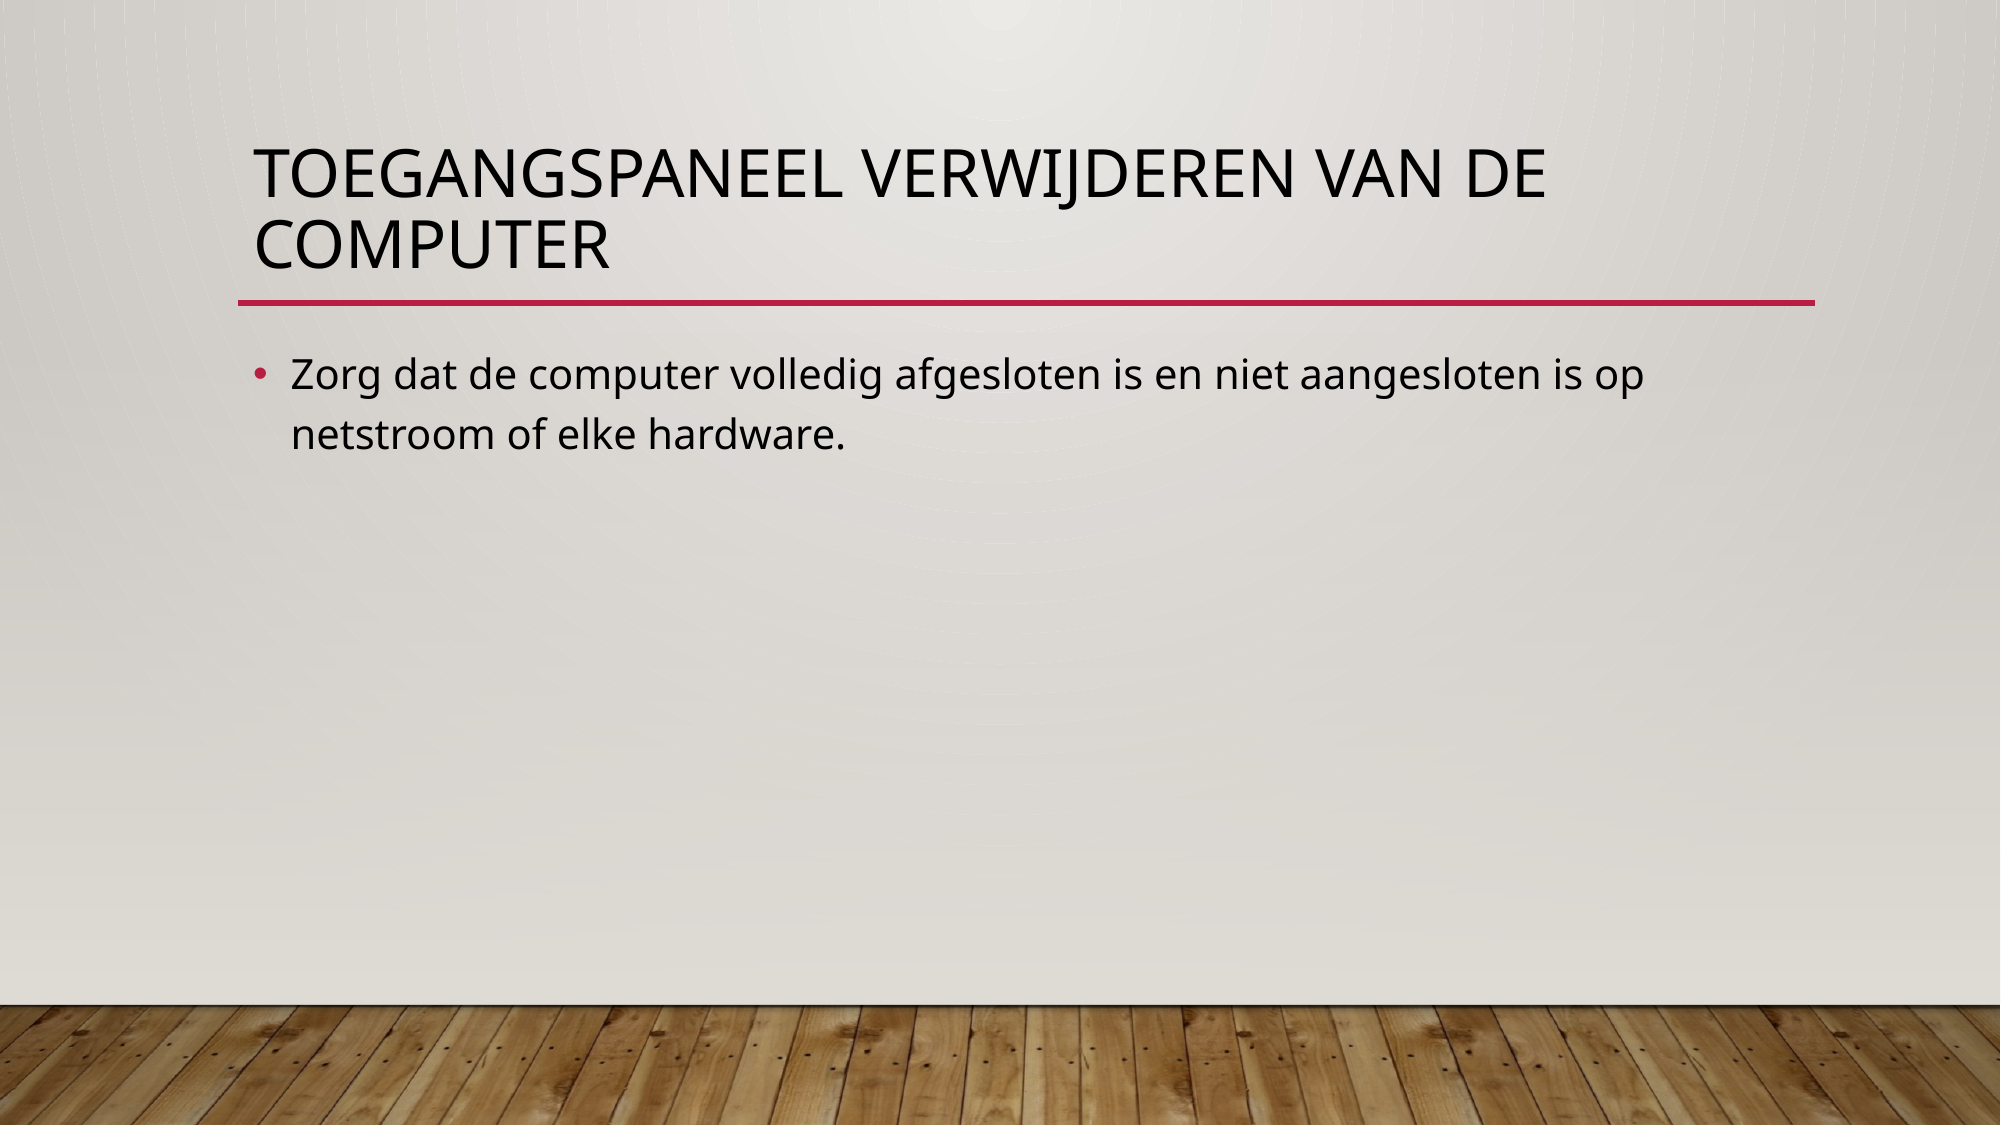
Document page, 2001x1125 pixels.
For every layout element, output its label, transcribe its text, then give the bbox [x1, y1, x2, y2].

picture [0, 1005, 2000, 1125]
title ToegaNGSPANEEL VERWIJDEREN VAN de computer [238, 131, 1814, 305]
list Zorg dat de computer volledig afgesloten is en niet aangesloten is op netstroom of elke hardware. [238, 330, 1814, 897]
